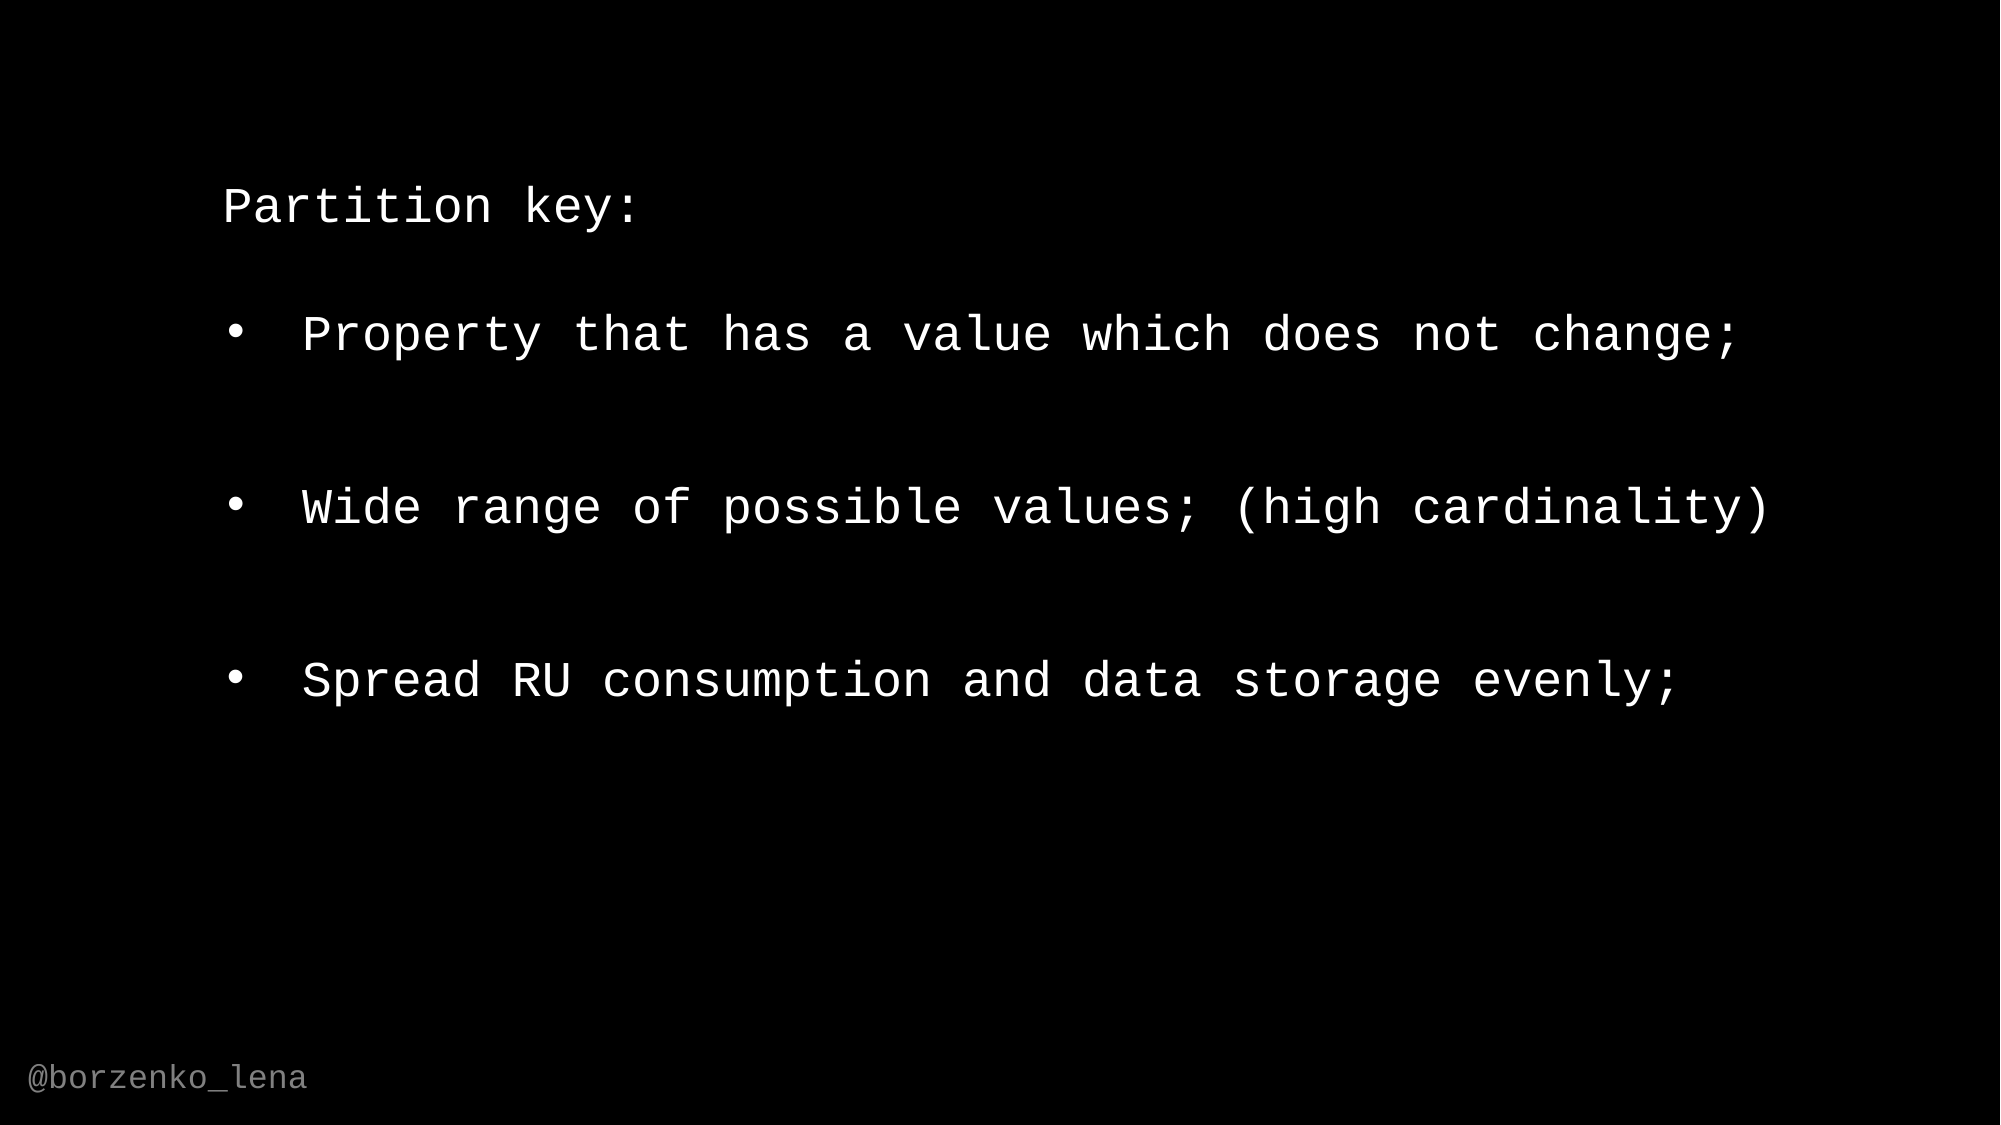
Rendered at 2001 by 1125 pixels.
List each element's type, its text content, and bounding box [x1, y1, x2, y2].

text_box Spread RU consumption and data storage evenly; [212, 638, 1697, 714]
text_box Property that has a value which does not change; [212, 293, 1757, 368]
text_box Wide range of possible values; (high cardinality) [212, 465, 1788, 541]
text_box Partition key: [207, 164, 688, 240]
